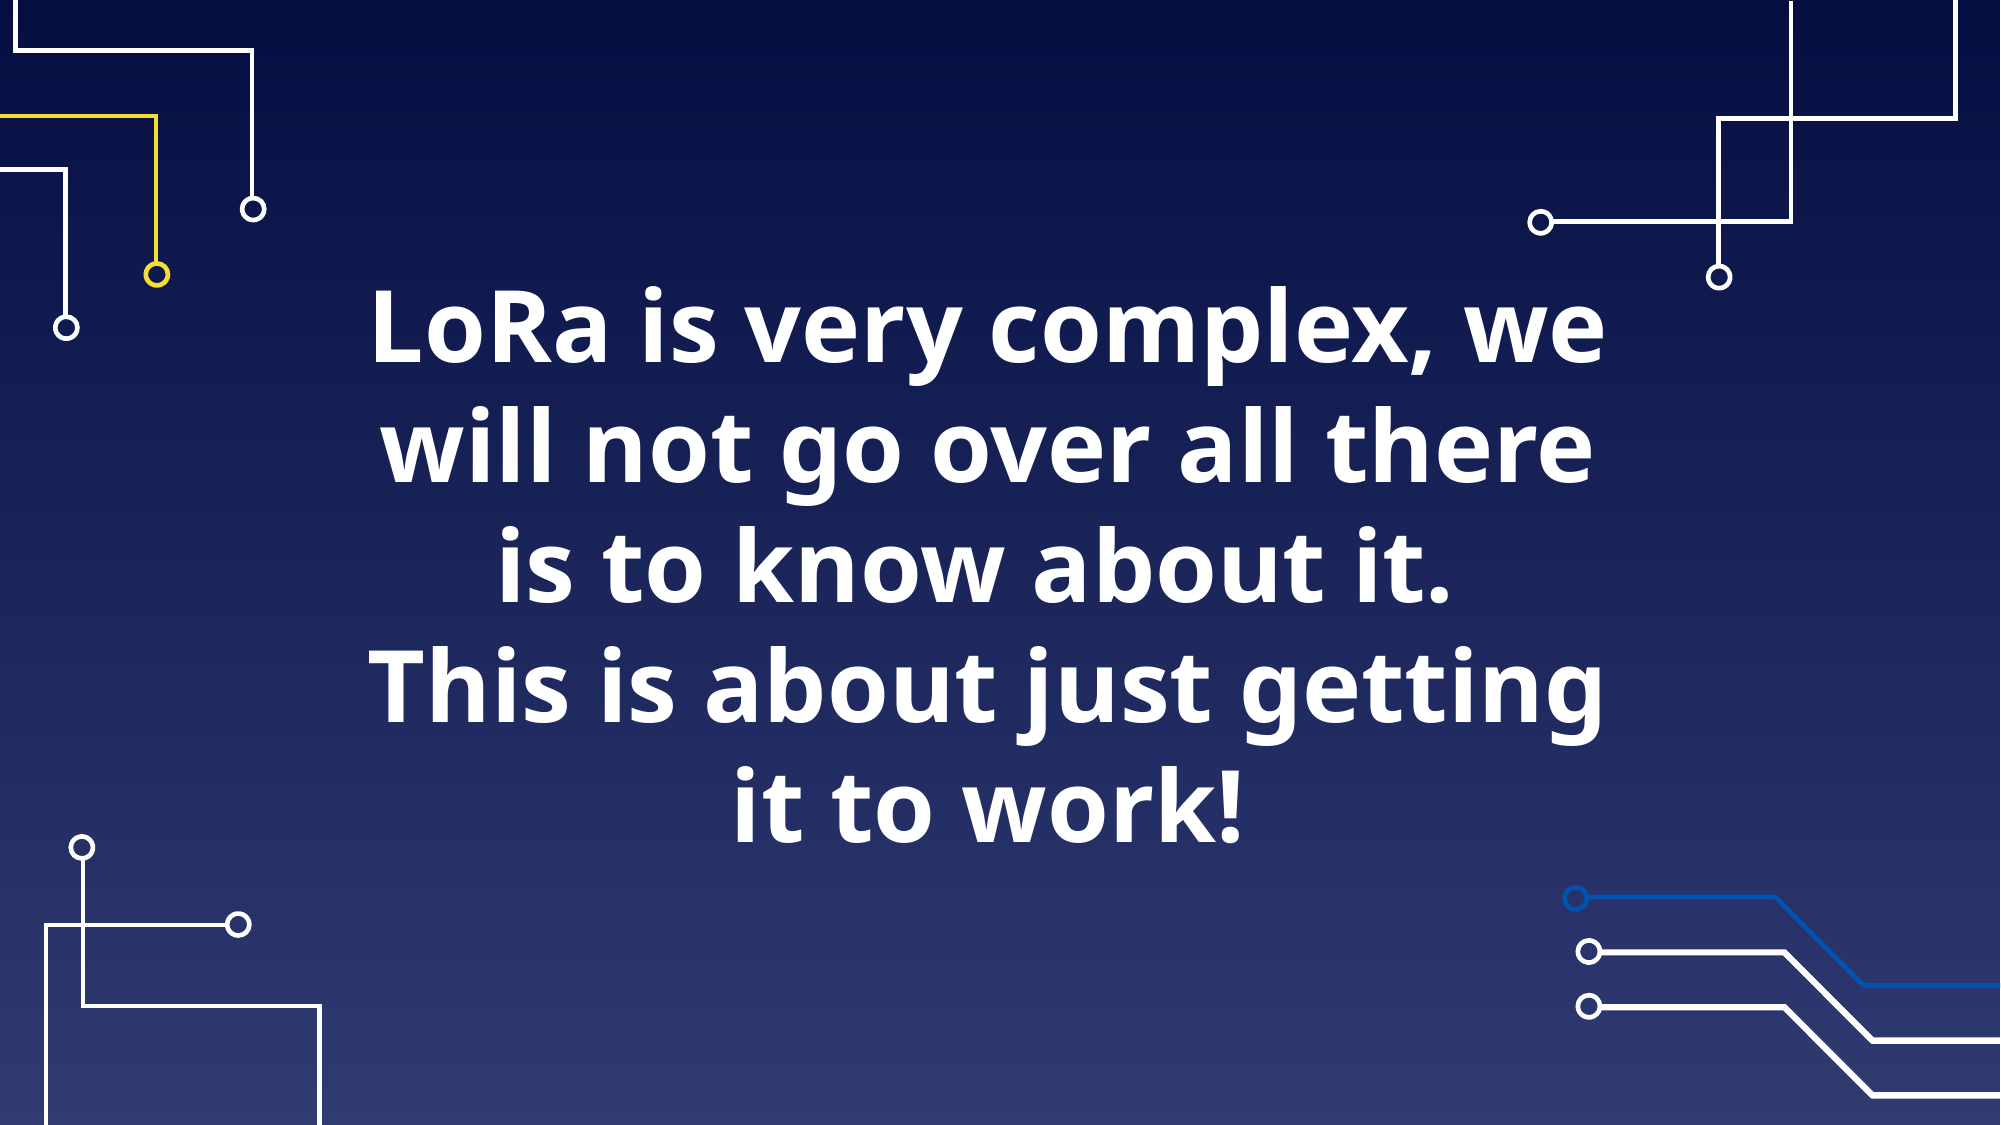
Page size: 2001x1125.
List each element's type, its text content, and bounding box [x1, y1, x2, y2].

title LoRa is very complex, we will not go over all there is to know about it. This is about just getting it to work! [326, 495, 1650, 630]
